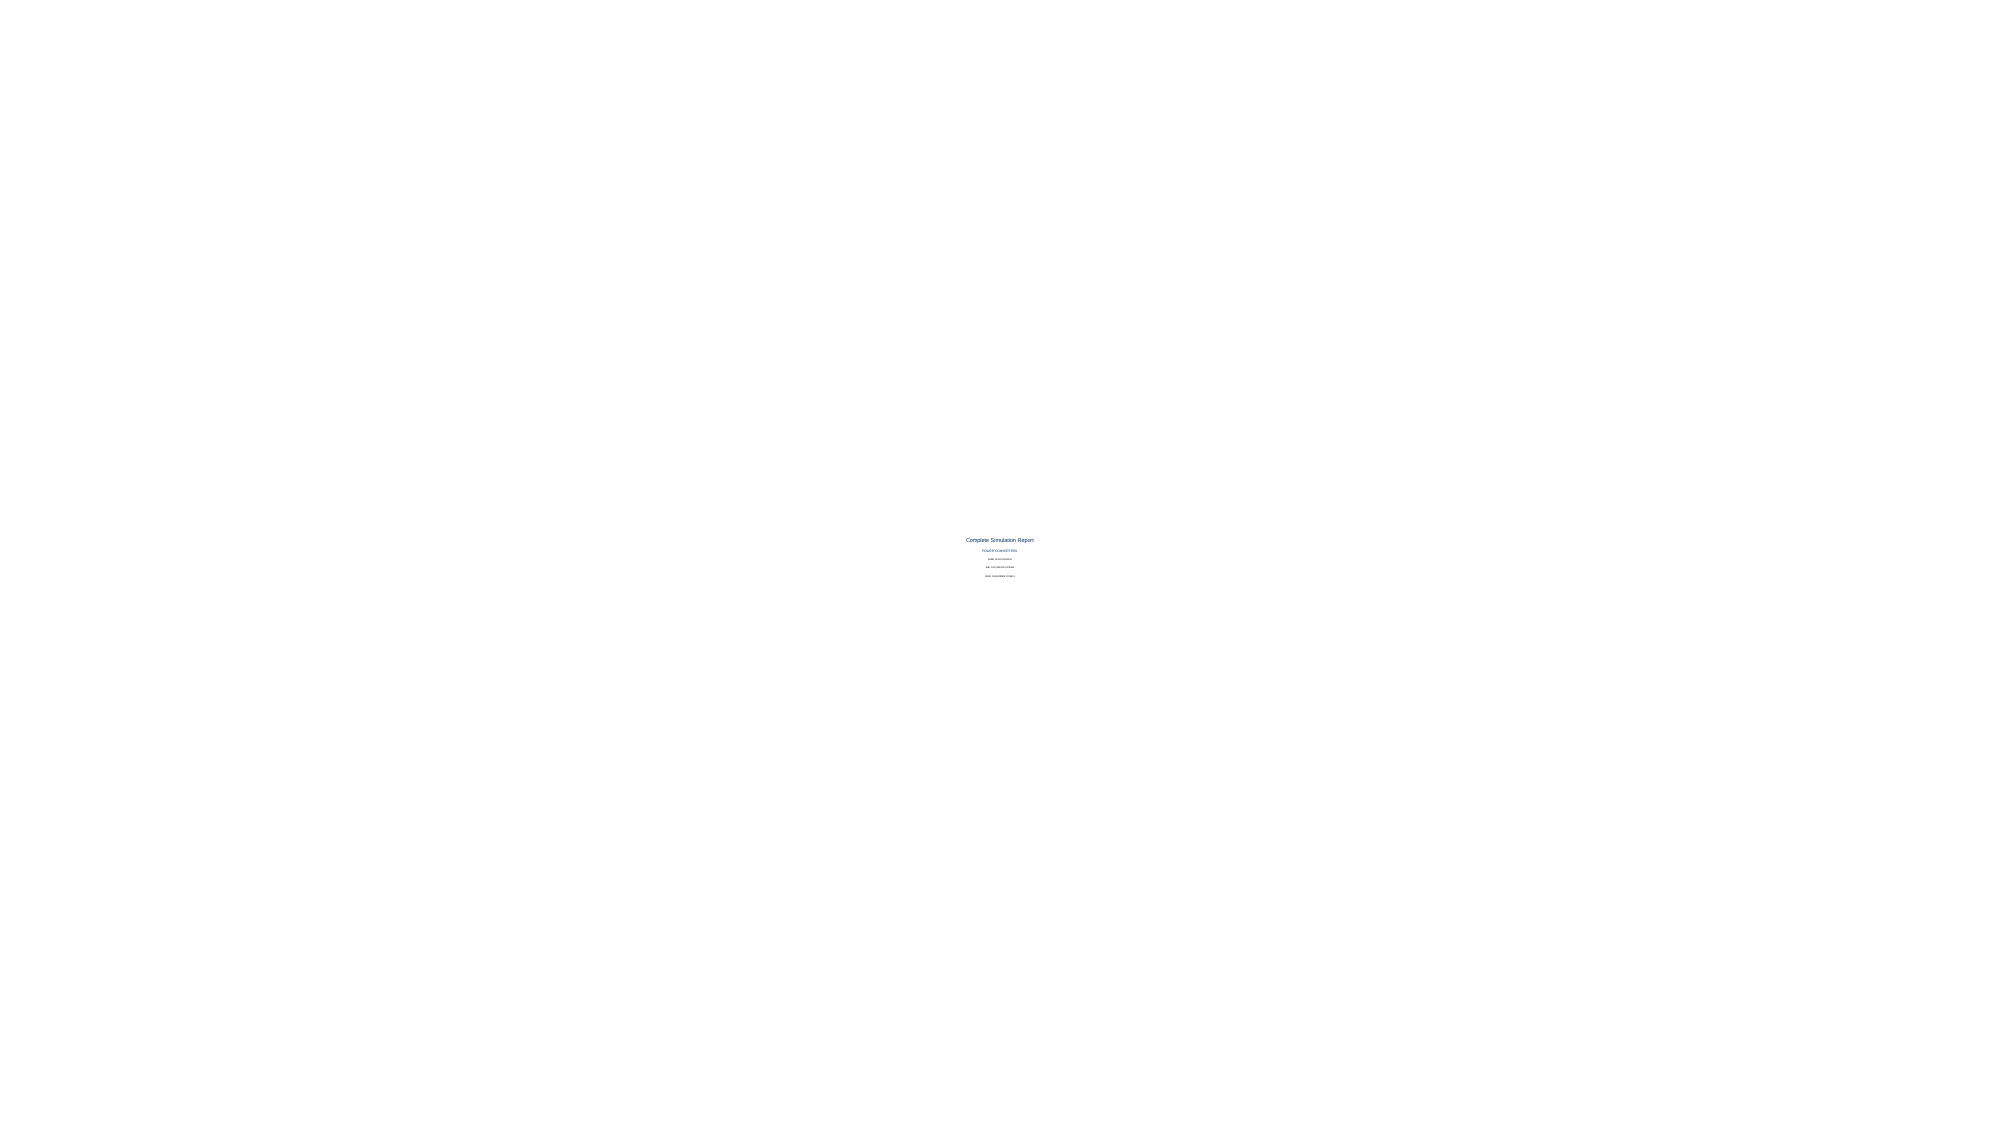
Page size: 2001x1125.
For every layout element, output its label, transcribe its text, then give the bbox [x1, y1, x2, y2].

title Complete Simulation Report POWER CONVERTERS EMRE ÇELEN 2594430 ANIL YALÇINKAYA 2376085 UĞUR CEM ERDEM 2231876 [138, 527, 1862, 597]
